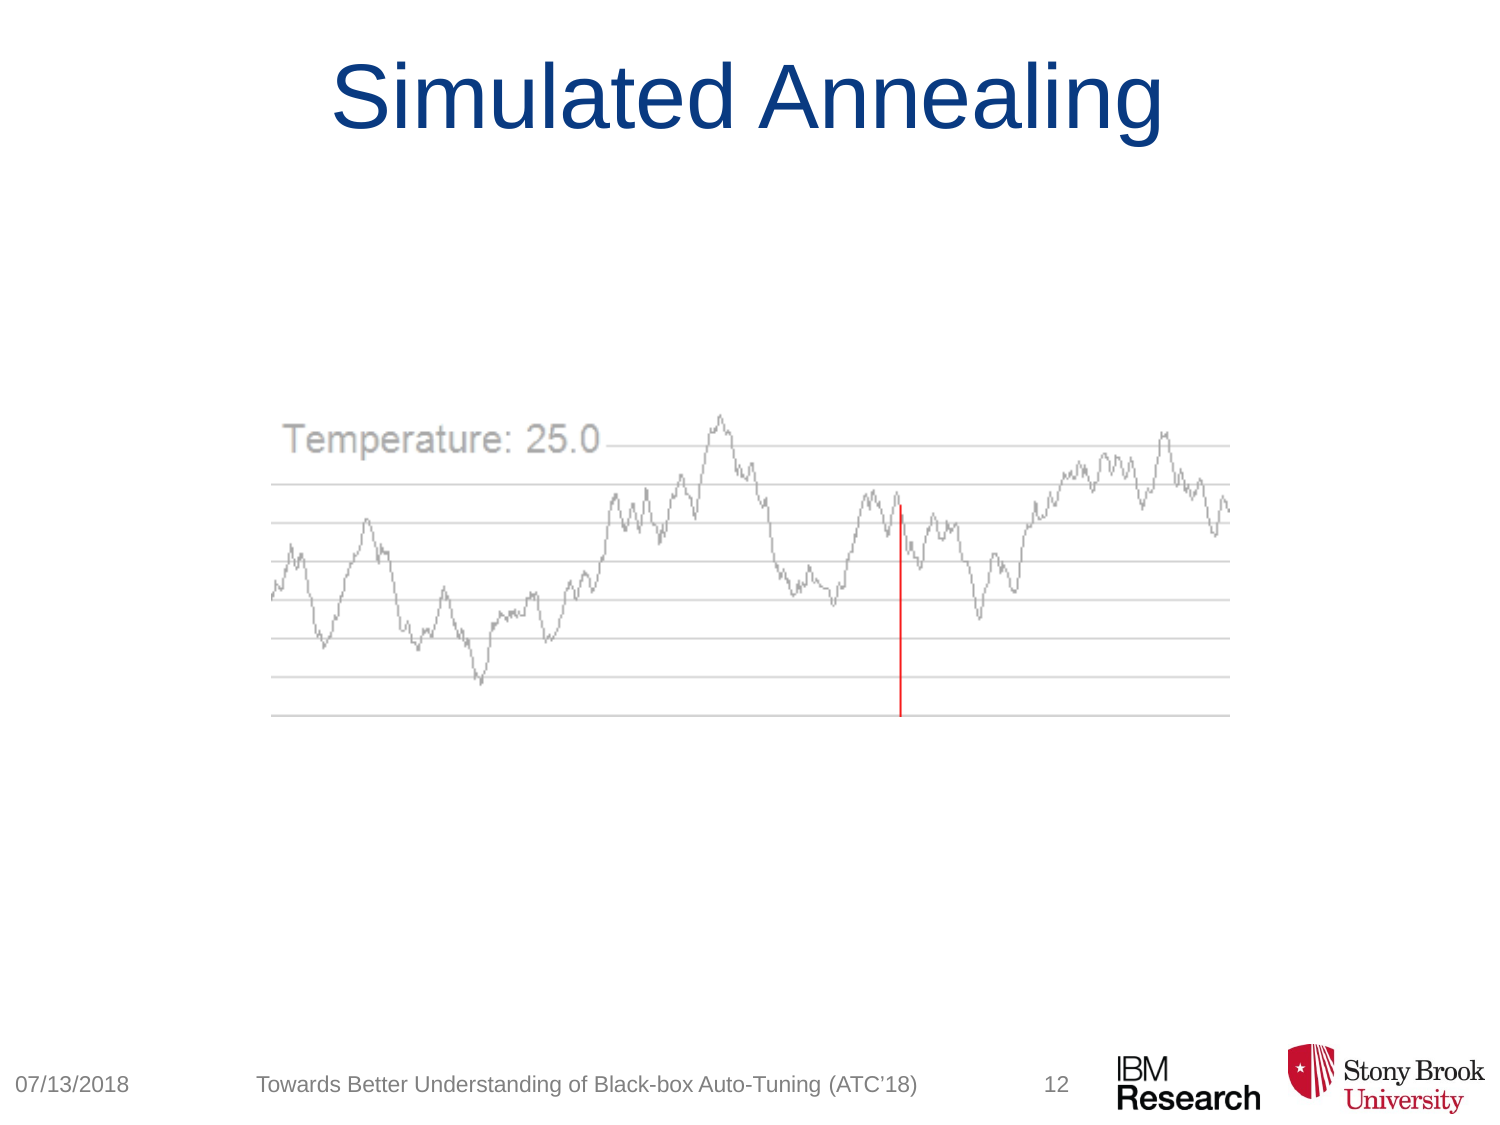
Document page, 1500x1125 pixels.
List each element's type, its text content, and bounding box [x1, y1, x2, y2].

slide_number 12 [1037, 1069, 1076, 1125]
picture [1115, 1053, 1263, 1113]
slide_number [12, 1069, 132, 1125]
picture [1288, 1044, 1485, 1114]
title Simulated Annealing [328, 34, 1173, 225]
footer Towards Better Understanding of Black-box Auto-Tuning (ATC’18) [254, 1069, 931, 1125]
picture [271, 407, 1231, 717]
